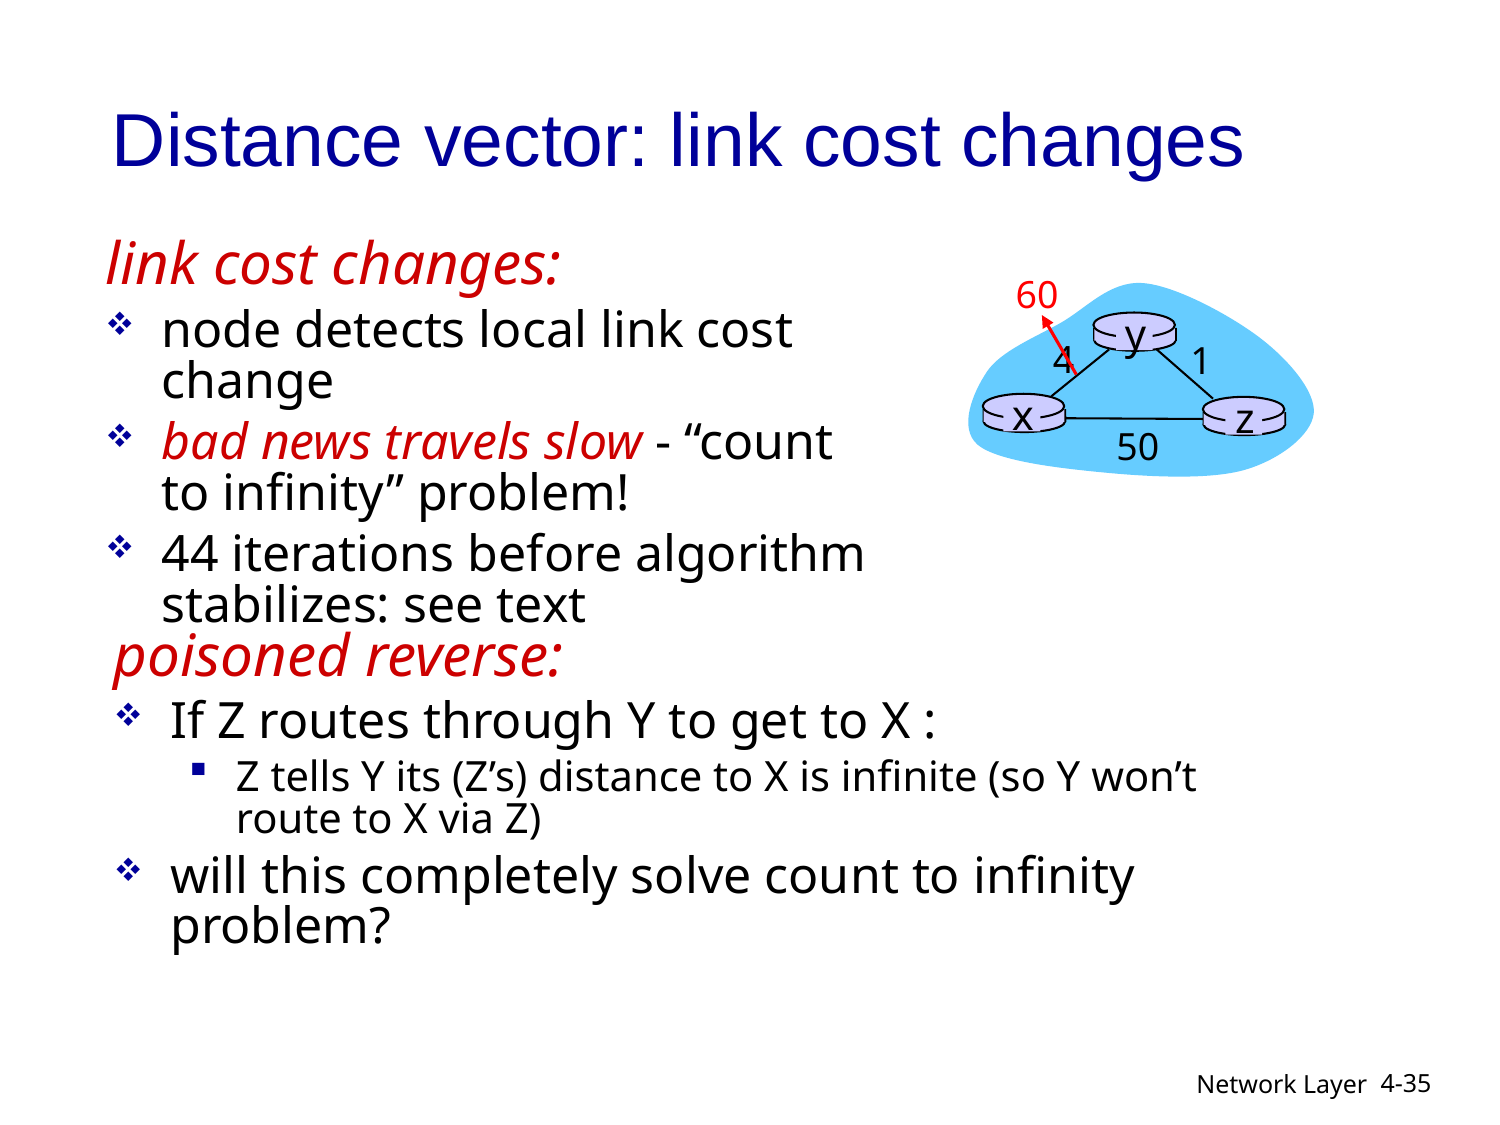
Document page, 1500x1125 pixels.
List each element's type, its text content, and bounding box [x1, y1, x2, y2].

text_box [957, 263, 1317, 480]
footer Network Layer [907, 1060, 1383, 1109]
slide_number 4-35 [1365, 1059, 1477, 1106]
text_box poisoned reverse: If Z routes through Y to get to X : Z tells Y its (Z’s) distance to X is infinite (so Y won’t route to X via Z) will this completely solve count to infinity problem? [99, 621, 1282, 866]
title Distance vector: link cost changes [96, 84, 1373, 188]
text_box link cost changes: node detects local link cost change bad news travels slow - “count to infinity” problem! 44 iterations before algorithm stabilizes: see text [90, 229, 889, 644]
